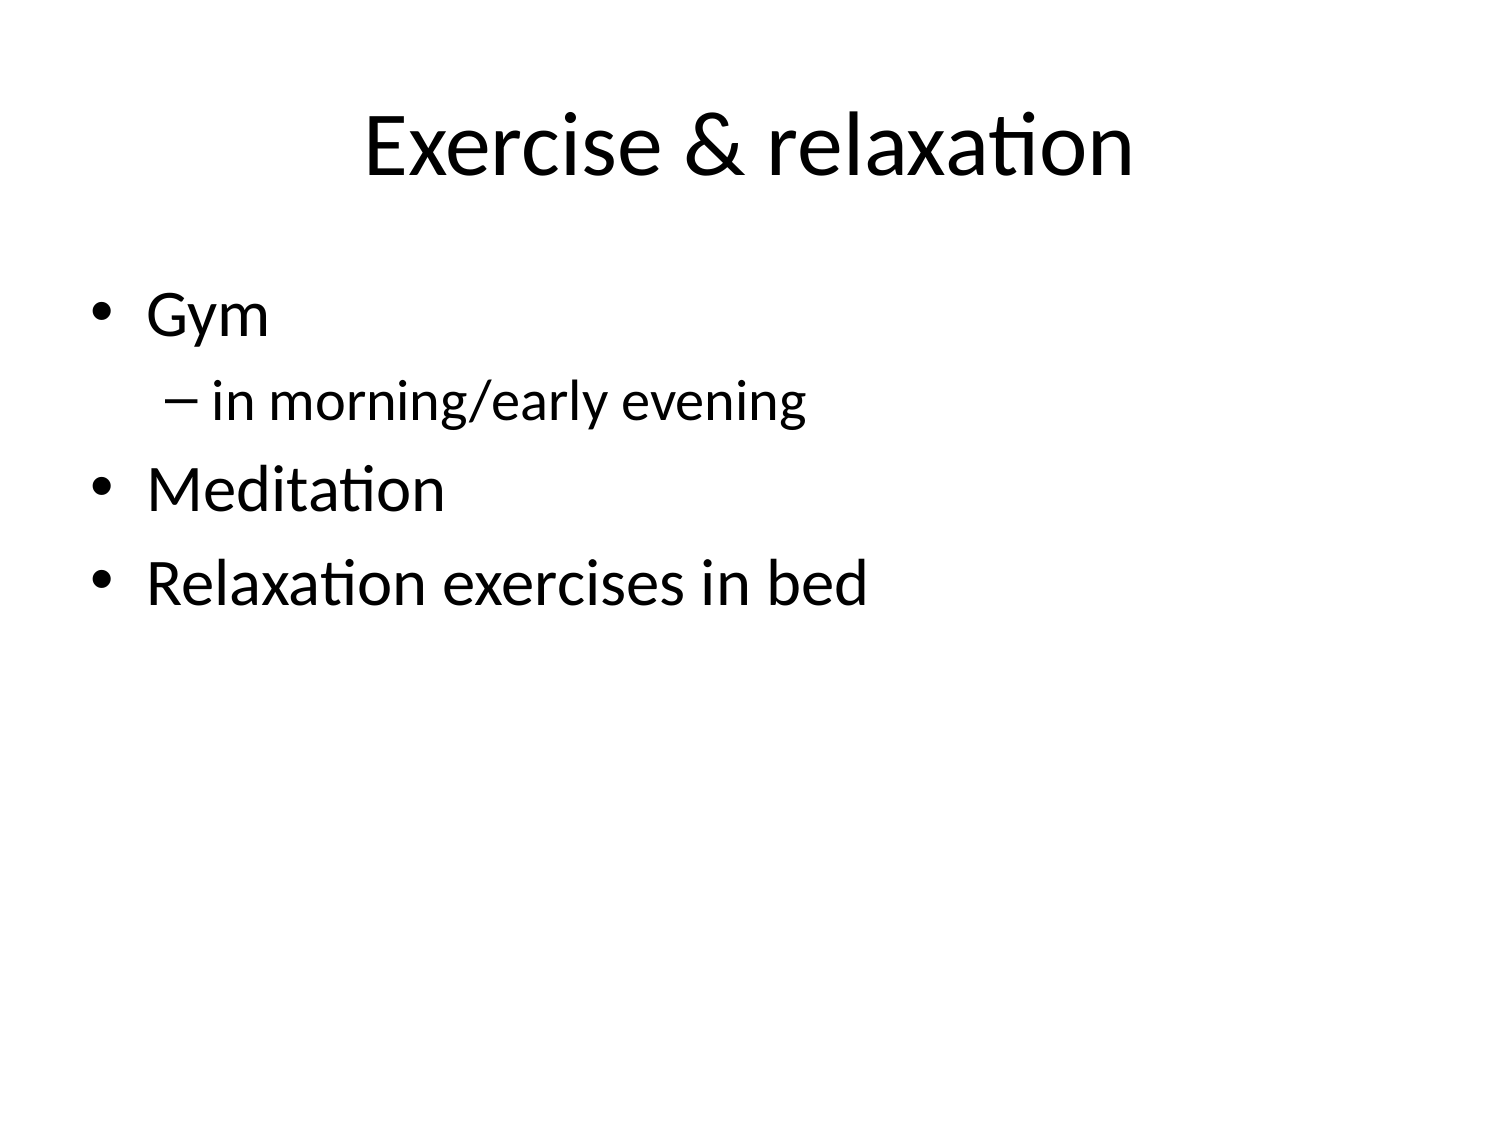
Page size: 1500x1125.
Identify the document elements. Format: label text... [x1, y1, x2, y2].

title Exercise & relaxation [75, 45, 1425, 233]
list Gym in morning/early evening Meditation Relaxation exercises in bed [75, 262, 1425, 1005]
